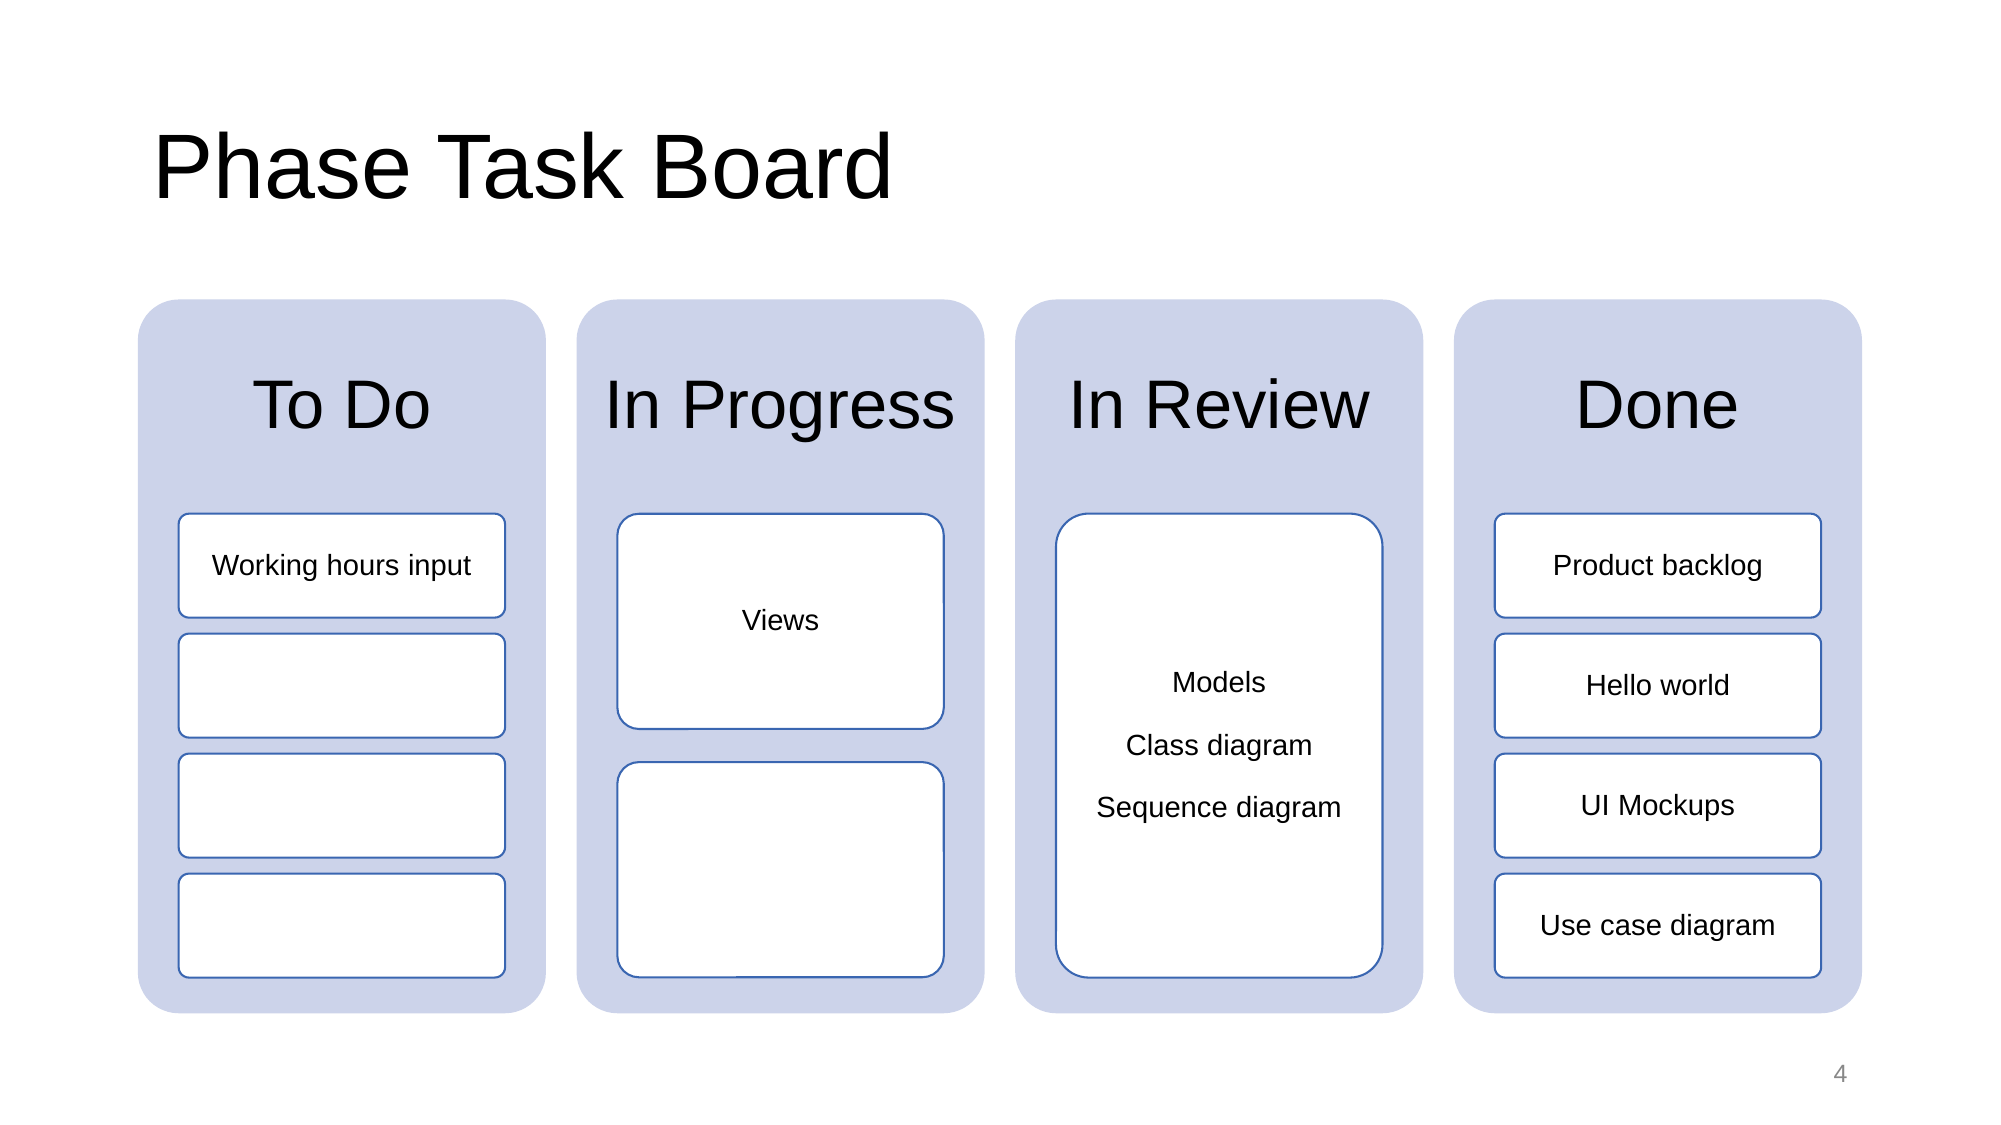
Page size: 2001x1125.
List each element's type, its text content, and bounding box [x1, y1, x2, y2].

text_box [137, 299, 1863, 1014]
slide_number ‹#› [1412, 1042, 1863, 1103]
title Phase Task Board [137, 59, 1863, 278]
